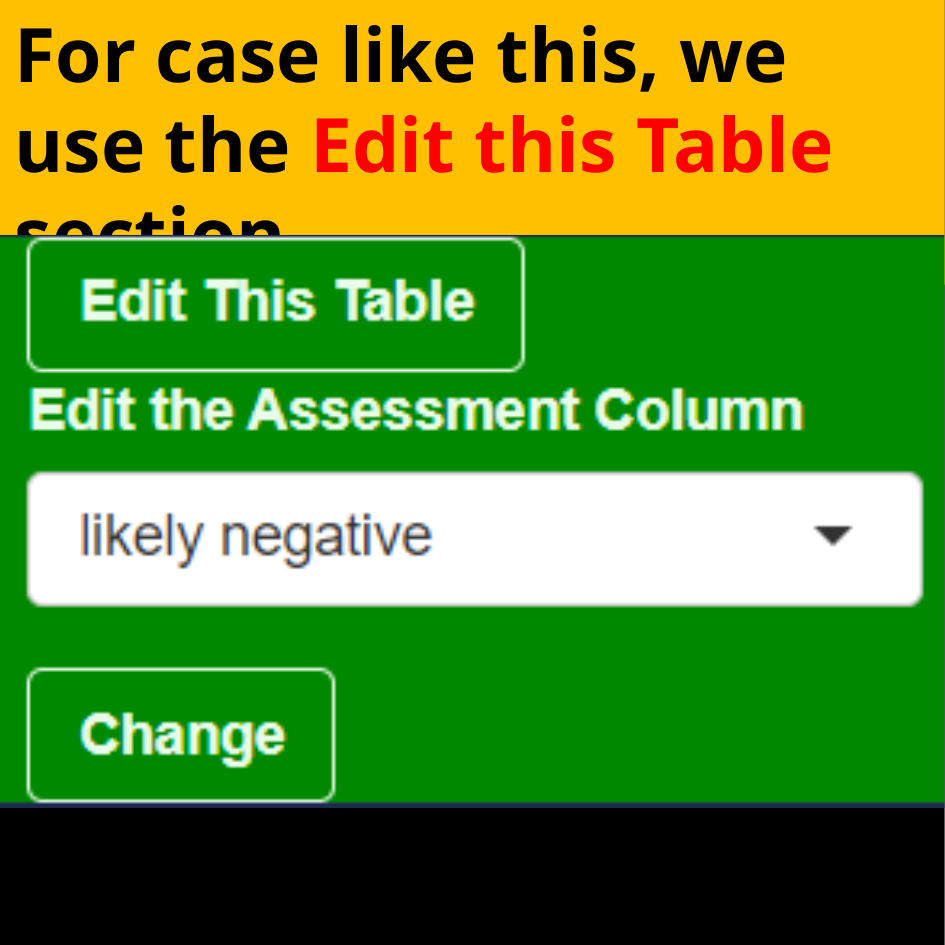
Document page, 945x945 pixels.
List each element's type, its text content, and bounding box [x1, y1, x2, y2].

picture [0, 234, 945, 809]
text_box For case like this, we use the Edit this Table section [0, 0, 945, 234]
